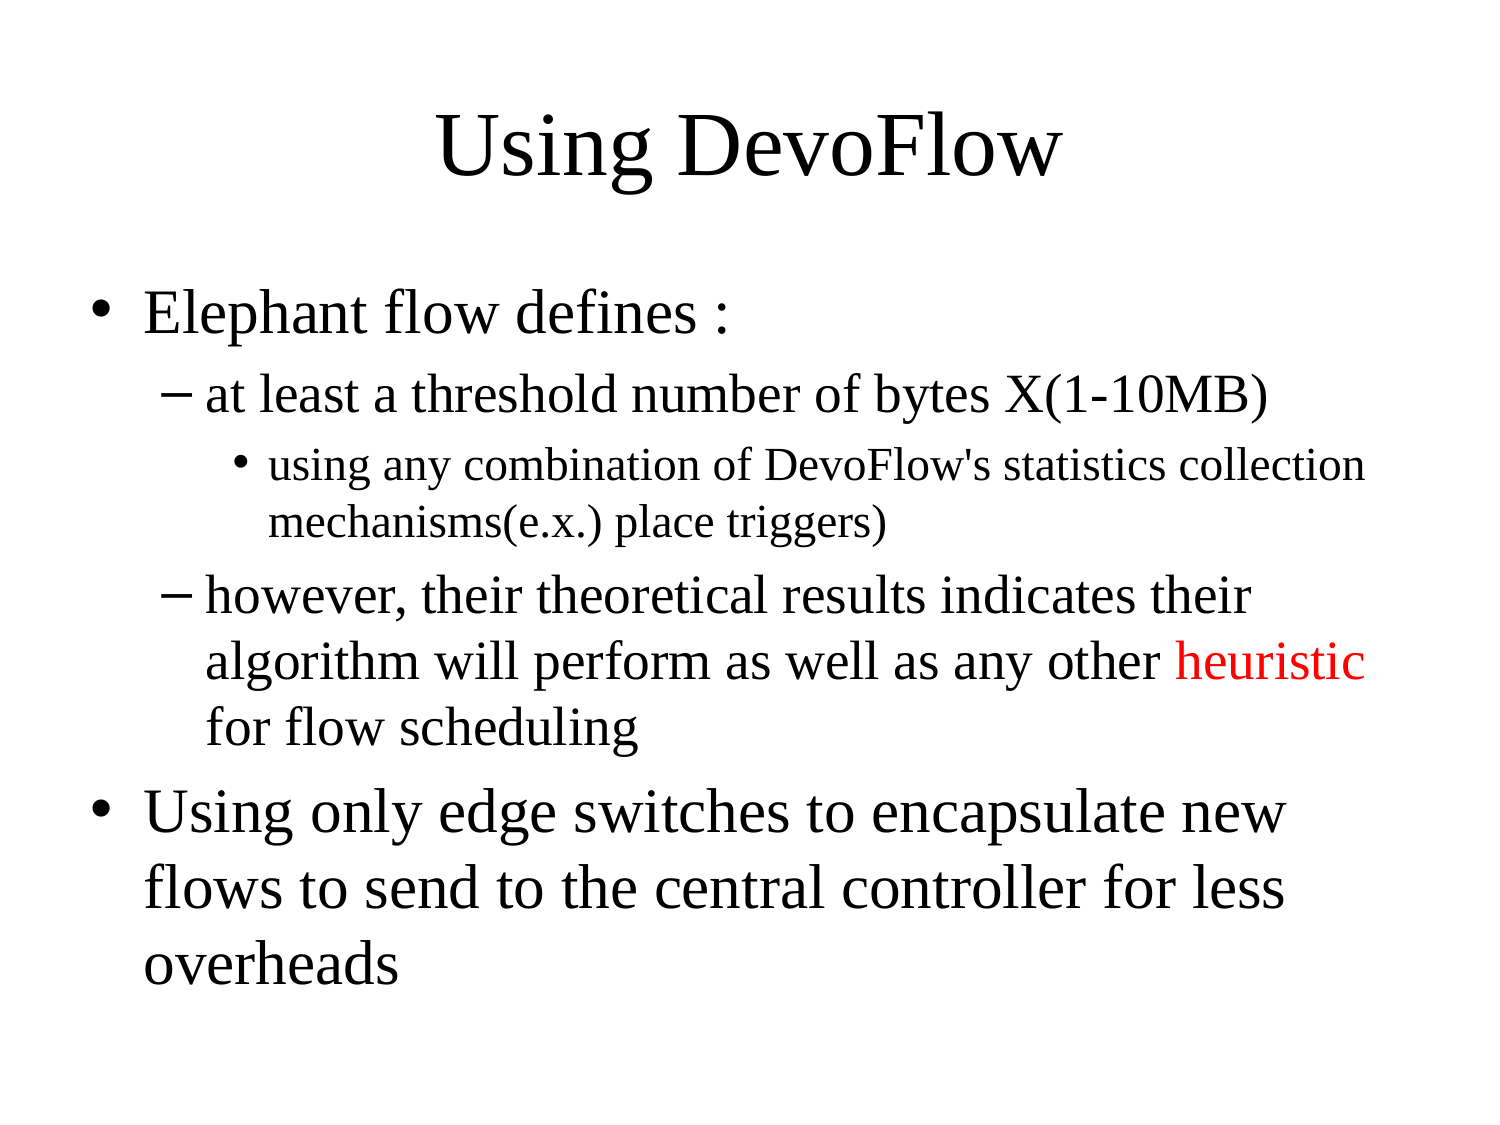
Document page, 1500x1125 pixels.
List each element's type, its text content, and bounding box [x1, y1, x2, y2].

title Using DevoFlow [75, 45, 1425, 233]
list Elephant flow defines : at least a threshold number of bytes X(1-10MB) using any combination of DevoFlow's statistics collection mechanisms(e.x.) place triggers) however, their theoretical results indicates their algorithm will perform as well as any other heuristic for flow scheduling Using only edge switches to encapsulate new flows to send to the central controller for less overheads [75, 262, 1425, 1005]
